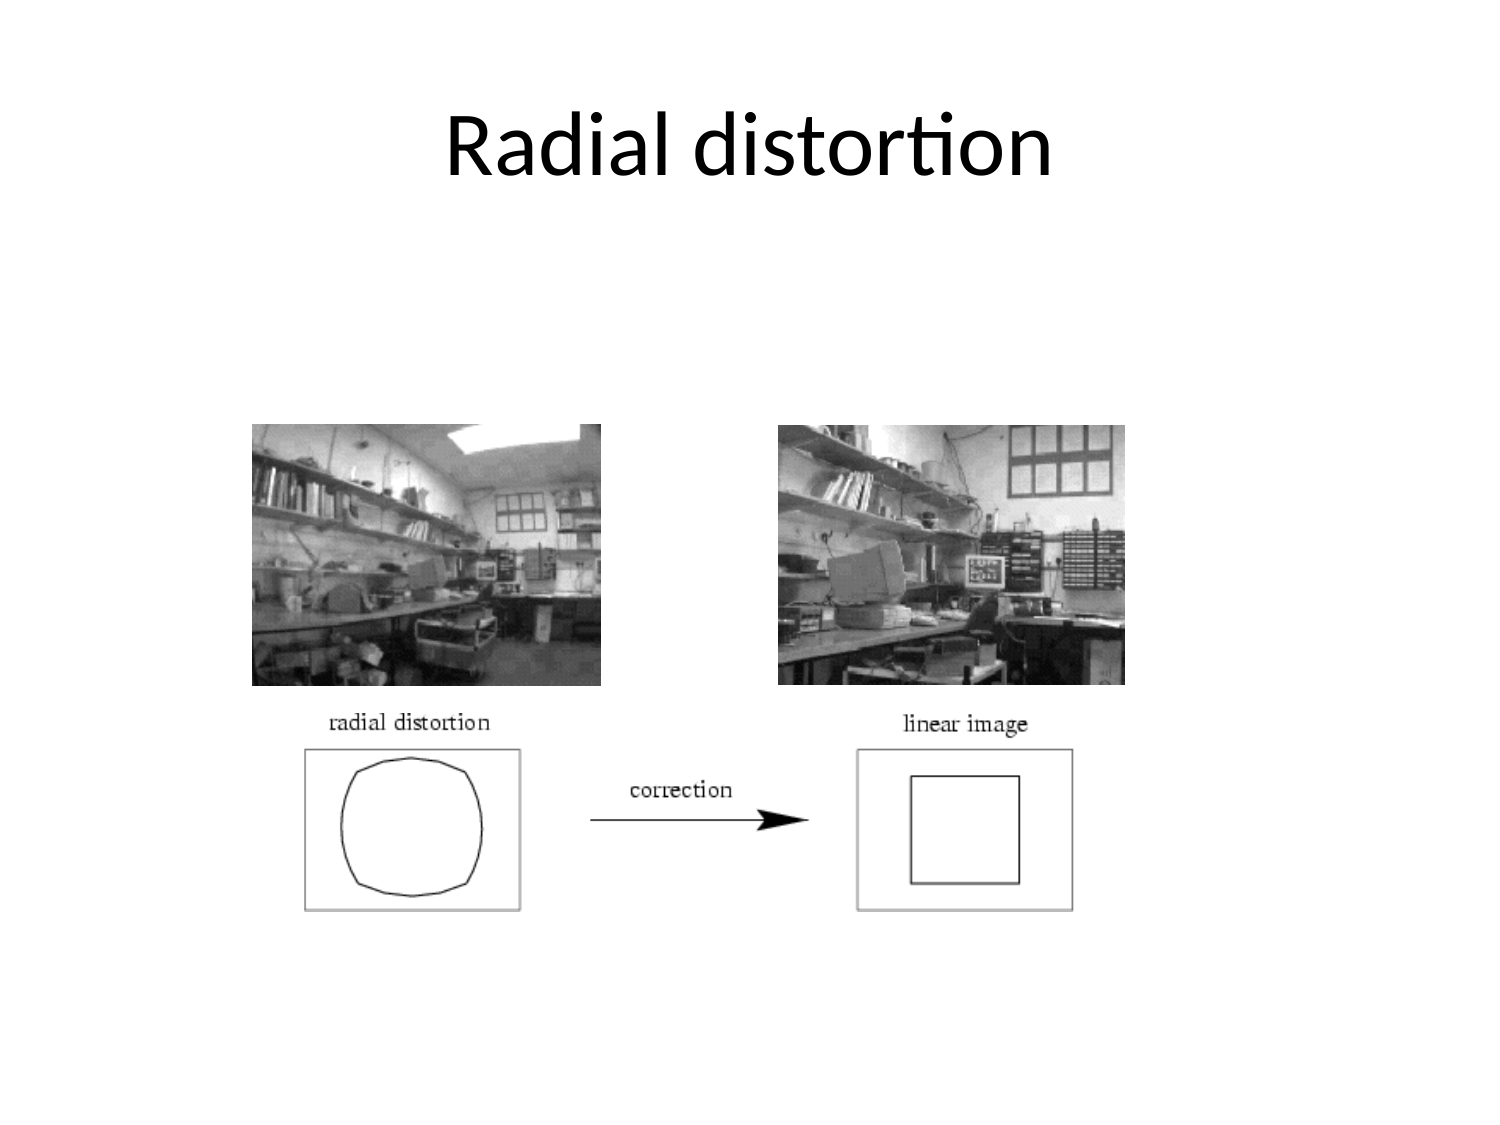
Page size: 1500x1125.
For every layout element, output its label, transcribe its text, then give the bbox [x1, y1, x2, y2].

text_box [252, 424, 1126, 912]
title Radial distortion [75, 45, 1425, 233]
